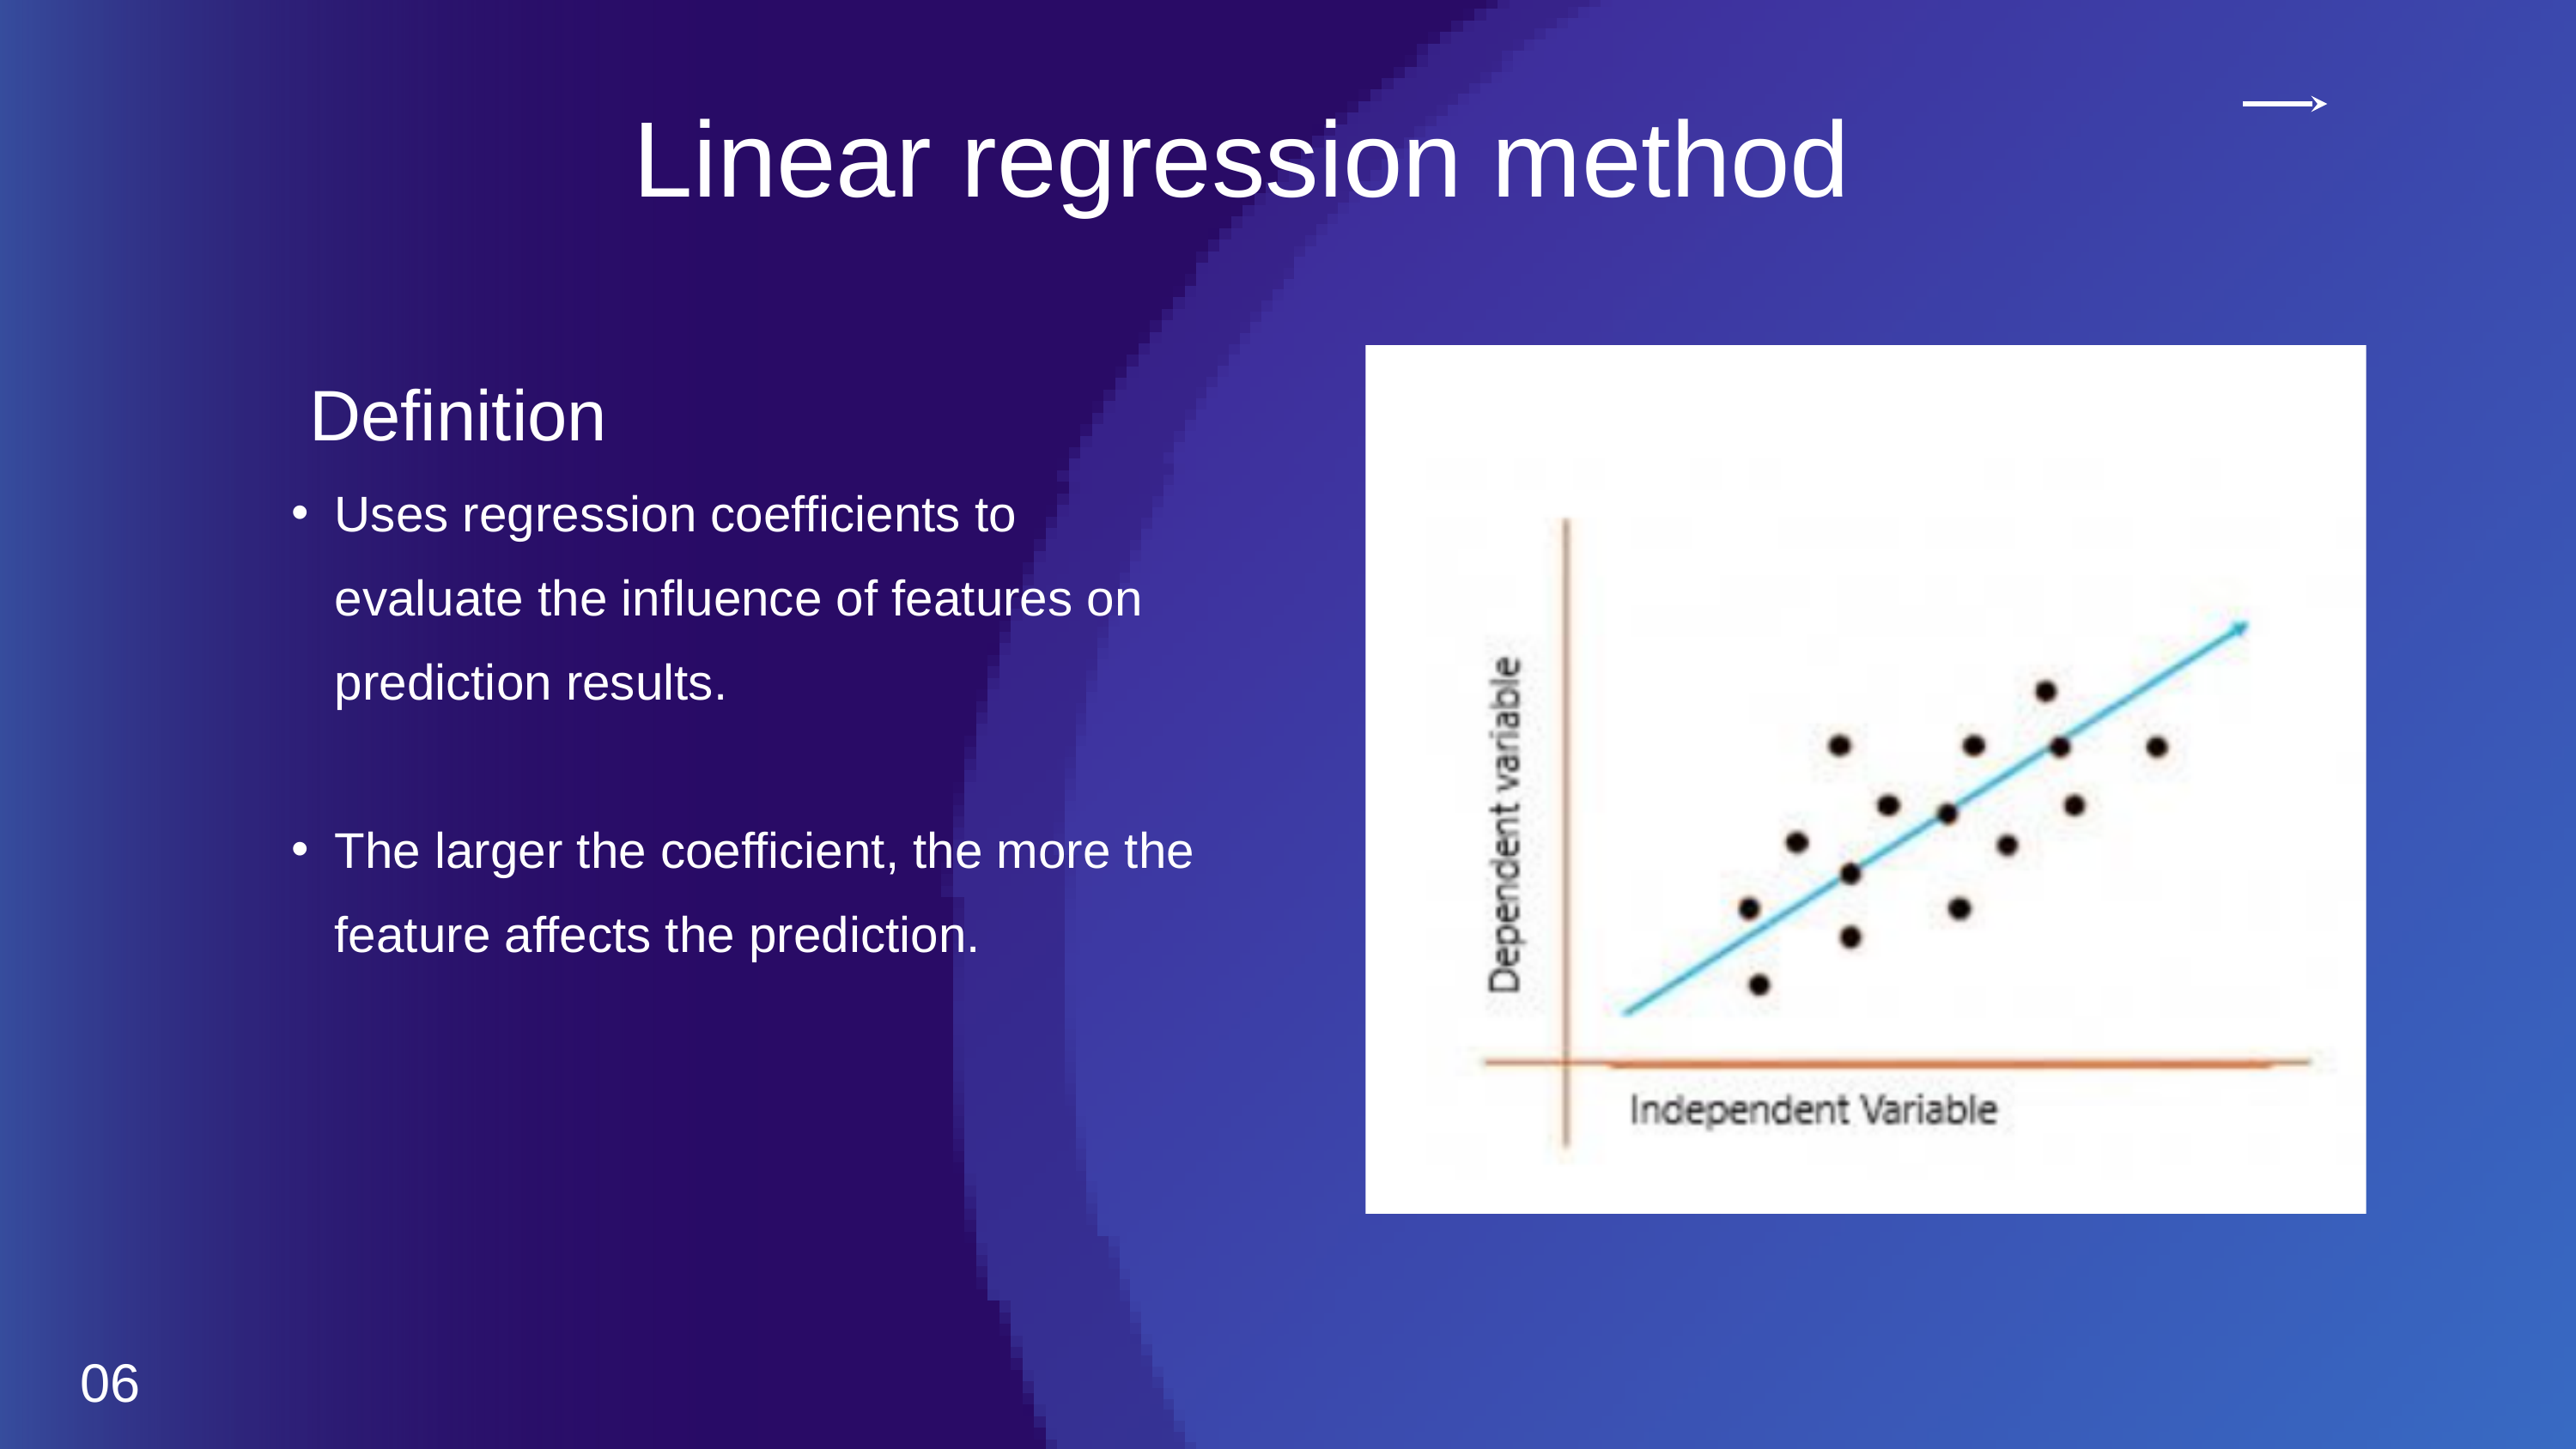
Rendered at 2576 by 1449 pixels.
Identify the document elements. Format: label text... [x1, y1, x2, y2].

text_box Definition [216, 334, 701, 455]
text_box Uses regression coefficients to evaluate the influence of features on prediction results. The larger the coefficient, the more the feature affects the prediction. [249, 458, 956, 818]
text_box Linear regression method [528, 38, 956, 219]
picture [0, 0, 2576, 1449]
